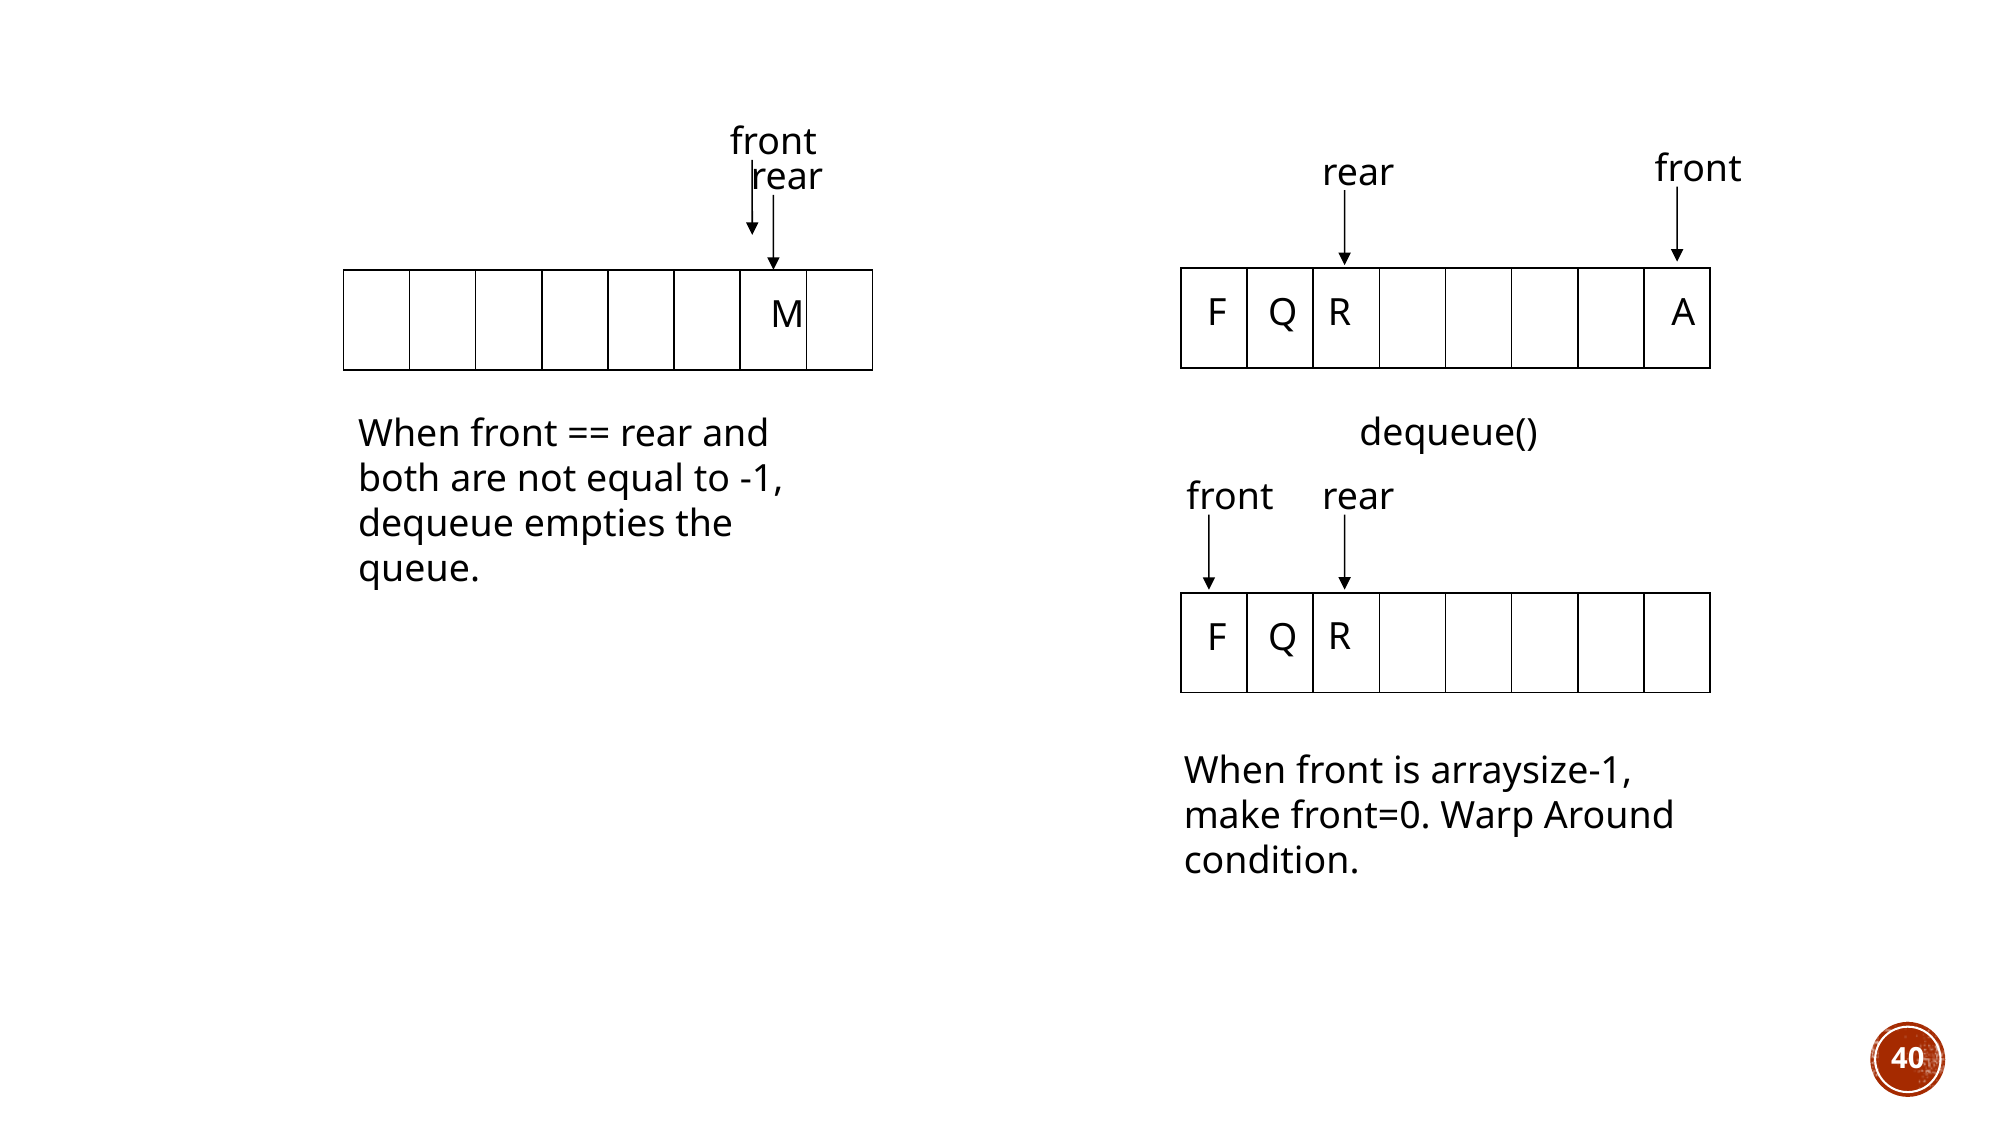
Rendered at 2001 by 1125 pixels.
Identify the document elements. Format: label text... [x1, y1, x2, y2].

text_box [1379, 592, 1445, 693]
text_box R [1313, 604, 1366, 665]
text_box [740, 269, 806, 370]
text_box R [1313, 280, 1366, 340]
text_box [475, 269, 541, 370]
text_box [343, 269, 409, 370]
text_box [1180, 592, 1247, 693]
slide_number 40 [1855, 1028, 1961, 1089]
text_box [1577, 268, 1643, 369]
text_box [1643, 268, 1711, 369]
text_box [806, 269, 873, 370]
text_box [1511, 268, 1577, 369]
text_box [1180, 268, 1247, 369]
text_box rear [1307, 464, 1410, 525]
text_box [1379, 268, 1445, 369]
text_box [1511, 592, 1577, 693]
text_box front [714, 109, 832, 170]
text_box rear [736, 144, 839, 205]
text_box dequeue() [1344, 400, 1604, 461]
text_box M [755, 282, 806, 342]
text_box [607, 269, 674, 370]
text_box [1247, 592, 1313, 693]
text_box [746, 205, 759, 235]
text_box [1338, 525, 1351, 590]
text_box [409, 269, 475, 370]
text_box [1670, 197, 1684, 262]
text_box [1202, 525, 1216, 590]
text_box rear [1307, 140, 1410, 200]
text_box [1445, 268, 1511, 369]
text_box front [1639, 136, 1757, 197]
text_box [541, 269, 607, 370]
text_box [1643, 592, 1711, 693]
text_box [1247, 268, 1313, 369]
text_box F [1192, 280, 1242, 341]
text_box front [1171, 464, 1289, 525]
text_box [1313, 592, 1379, 693]
text_box Q [1253, 280, 1313, 341]
text_box When front is arraysize-1, make front=0. Warp Around condition. [1168, 738, 1699, 888]
text_box [1577, 592, 1643, 693]
text_box [1445, 592, 1511, 693]
text_box When front == rear and both are not equal to -1, dequeue empties the queue. [343, 401, 873, 597]
text_box [674, 269, 740, 370]
text_box F [1192, 605, 1242, 665]
text_box Q [1253, 605, 1313, 665]
text_box [1313, 268, 1379, 369]
text_box [767, 205, 780, 270]
text_box [1338, 200, 1351, 266]
